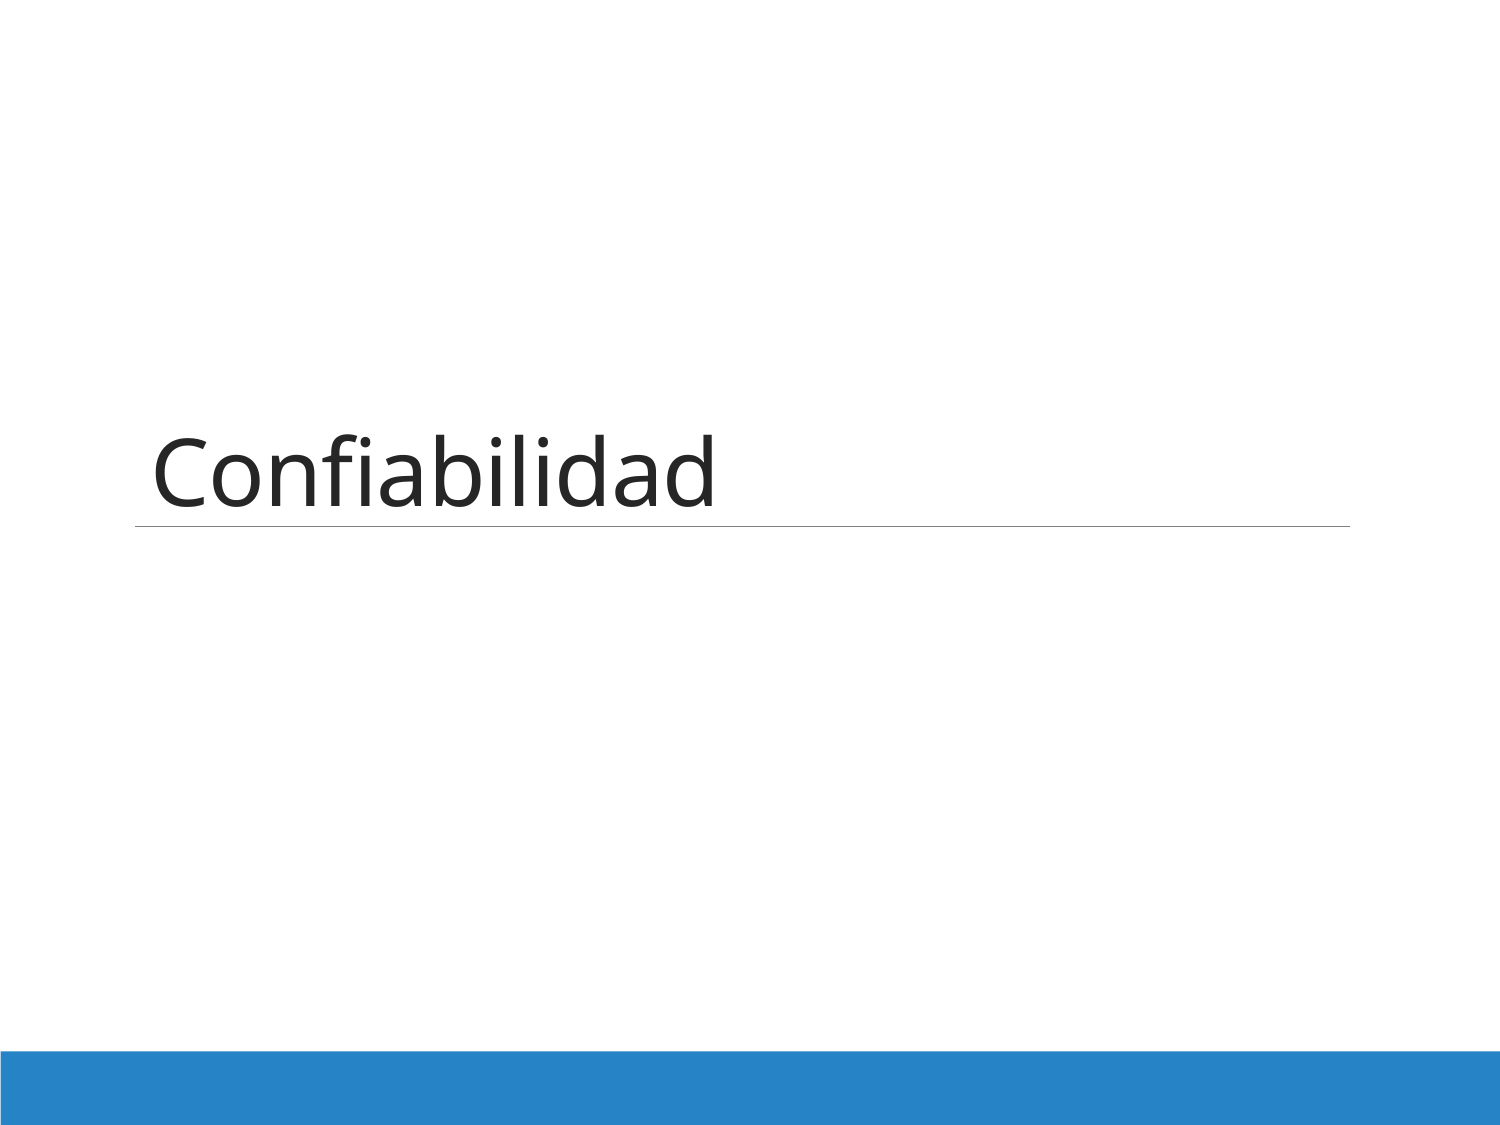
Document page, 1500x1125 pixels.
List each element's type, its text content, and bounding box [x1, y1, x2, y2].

title Confiabilidad [135, 219, 1373, 533]
